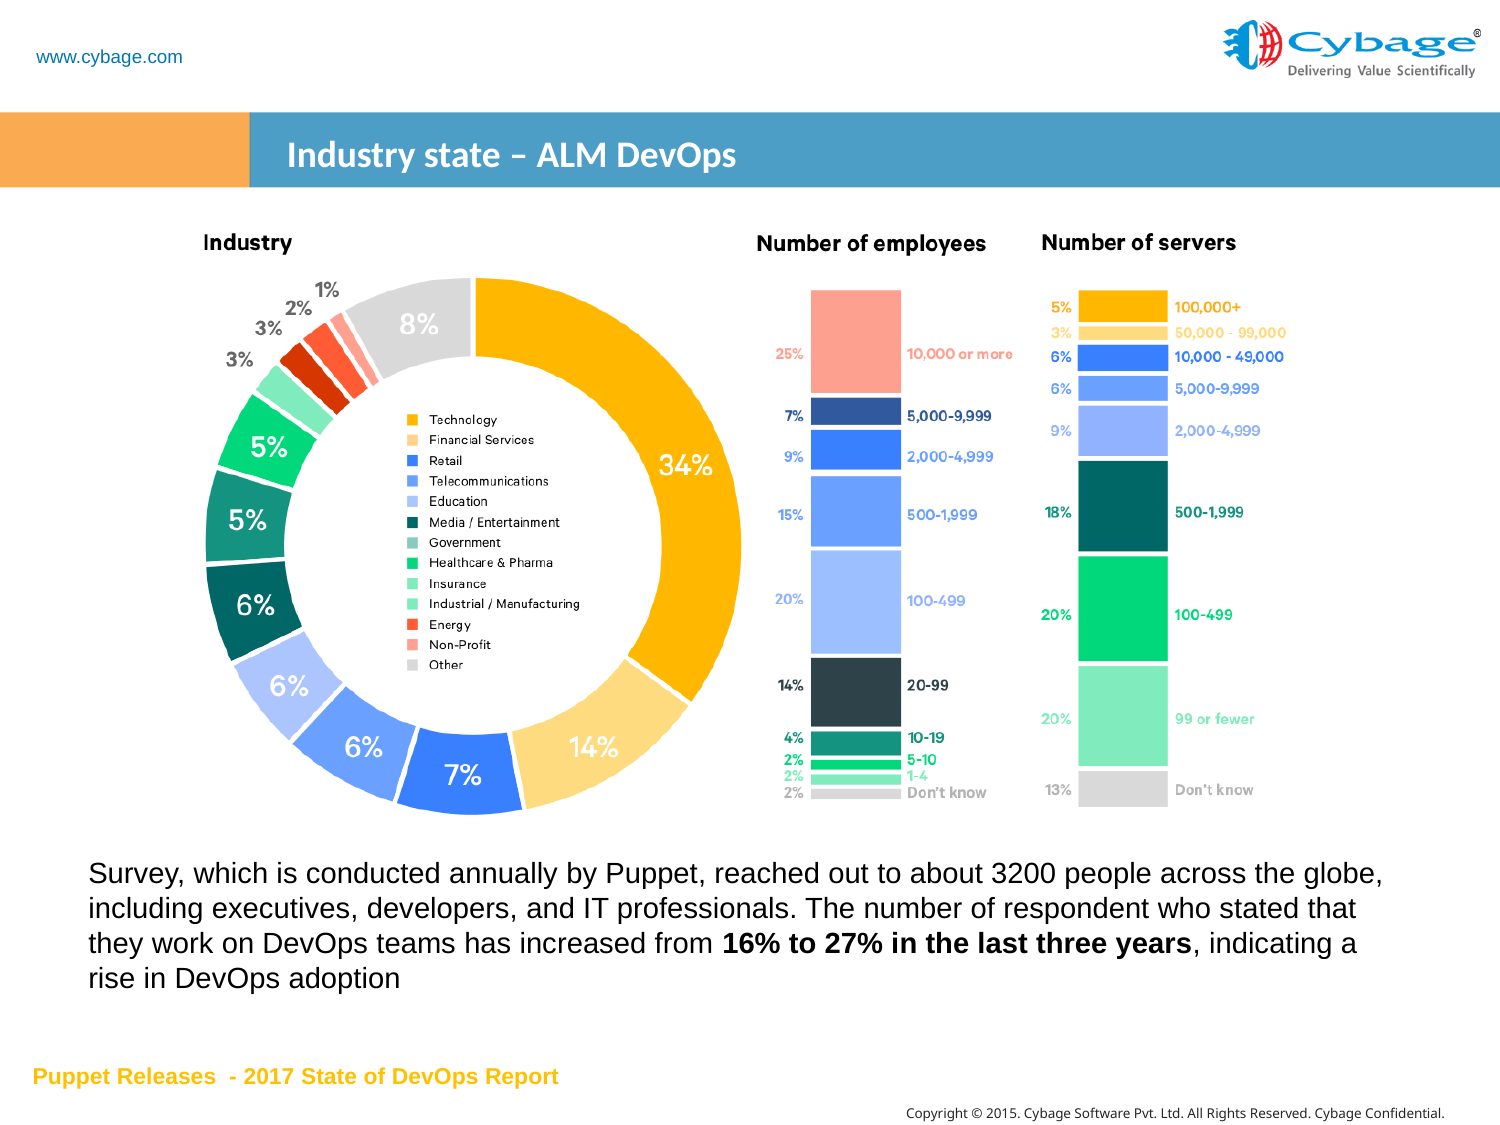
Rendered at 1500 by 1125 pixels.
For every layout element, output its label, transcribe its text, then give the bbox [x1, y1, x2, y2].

picture [1223, 20, 1249, 40]
picture [196, 226, 1295, 820]
text_box Puppet Releases - 2017 State of DevOps Report [17, 1054, 575, 1124]
picture [1223, 20, 1481, 78]
text_box Survey, which is conducted annually by Puppet, reached out to about 3200 people across the globe, including executives, developers, and IT professionals. The number of respondent who stated that they work on DevOps teams has increased from 16% to 27% in the last three years, indicating a rise in DevOps adoption [73, 847, 1417, 1002]
title Industry state – ALM DevOps [272, 122, 1463, 167]
